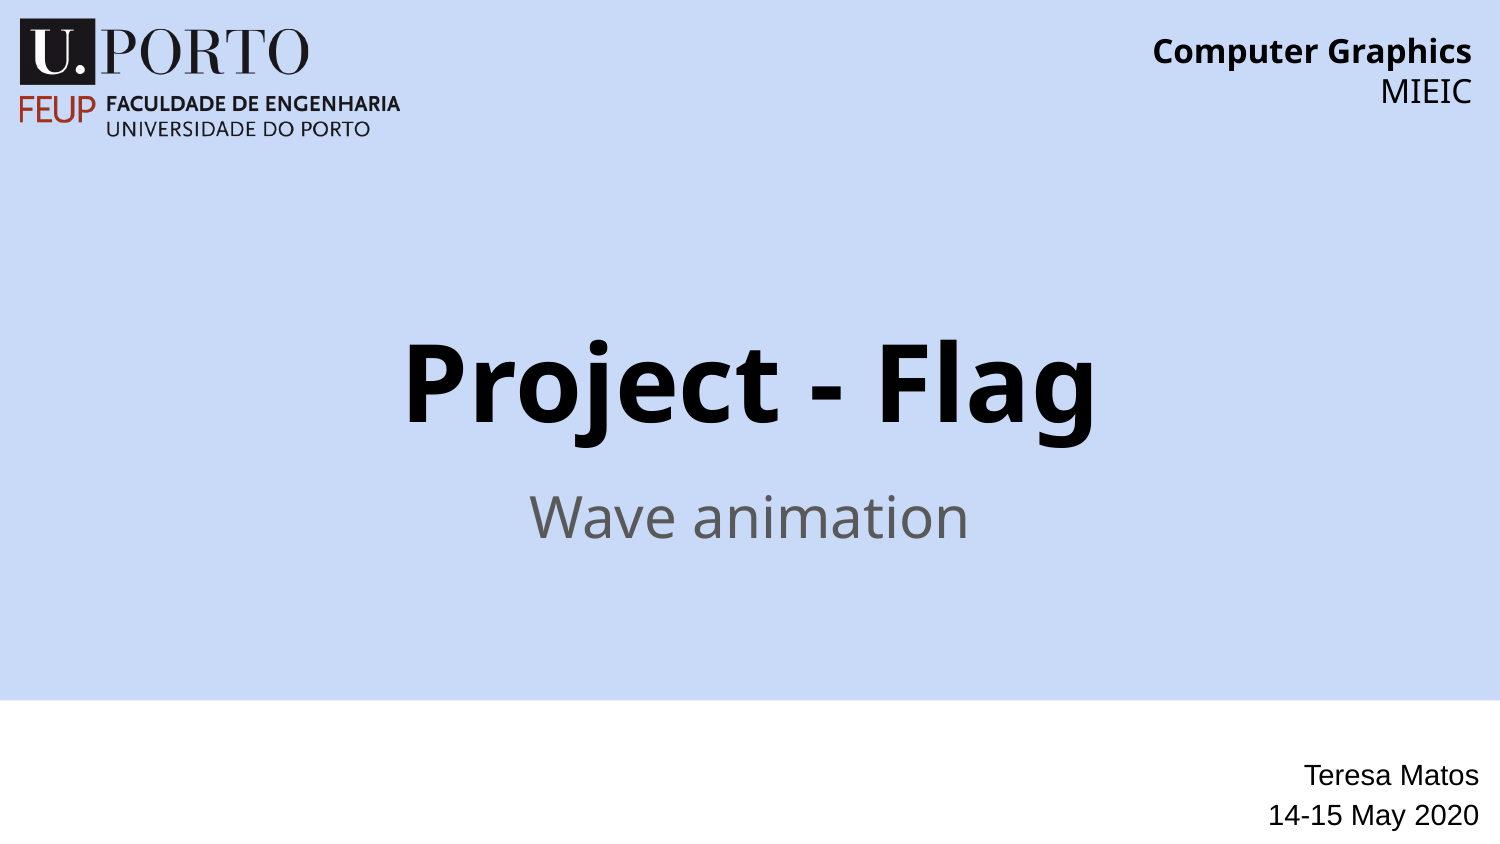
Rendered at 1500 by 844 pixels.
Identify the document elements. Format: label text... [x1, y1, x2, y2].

text_box Computer Graphics MIEIC [696, 15, 1488, 127]
title Project - Flag [51, 122, 1449, 459]
text_box Teresa Matos 14-15 May 2020 [860, 736, 1495, 844]
picture [12, 11, 408, 143]
subtitle Wave animation [51, 464, 1449, 595]
